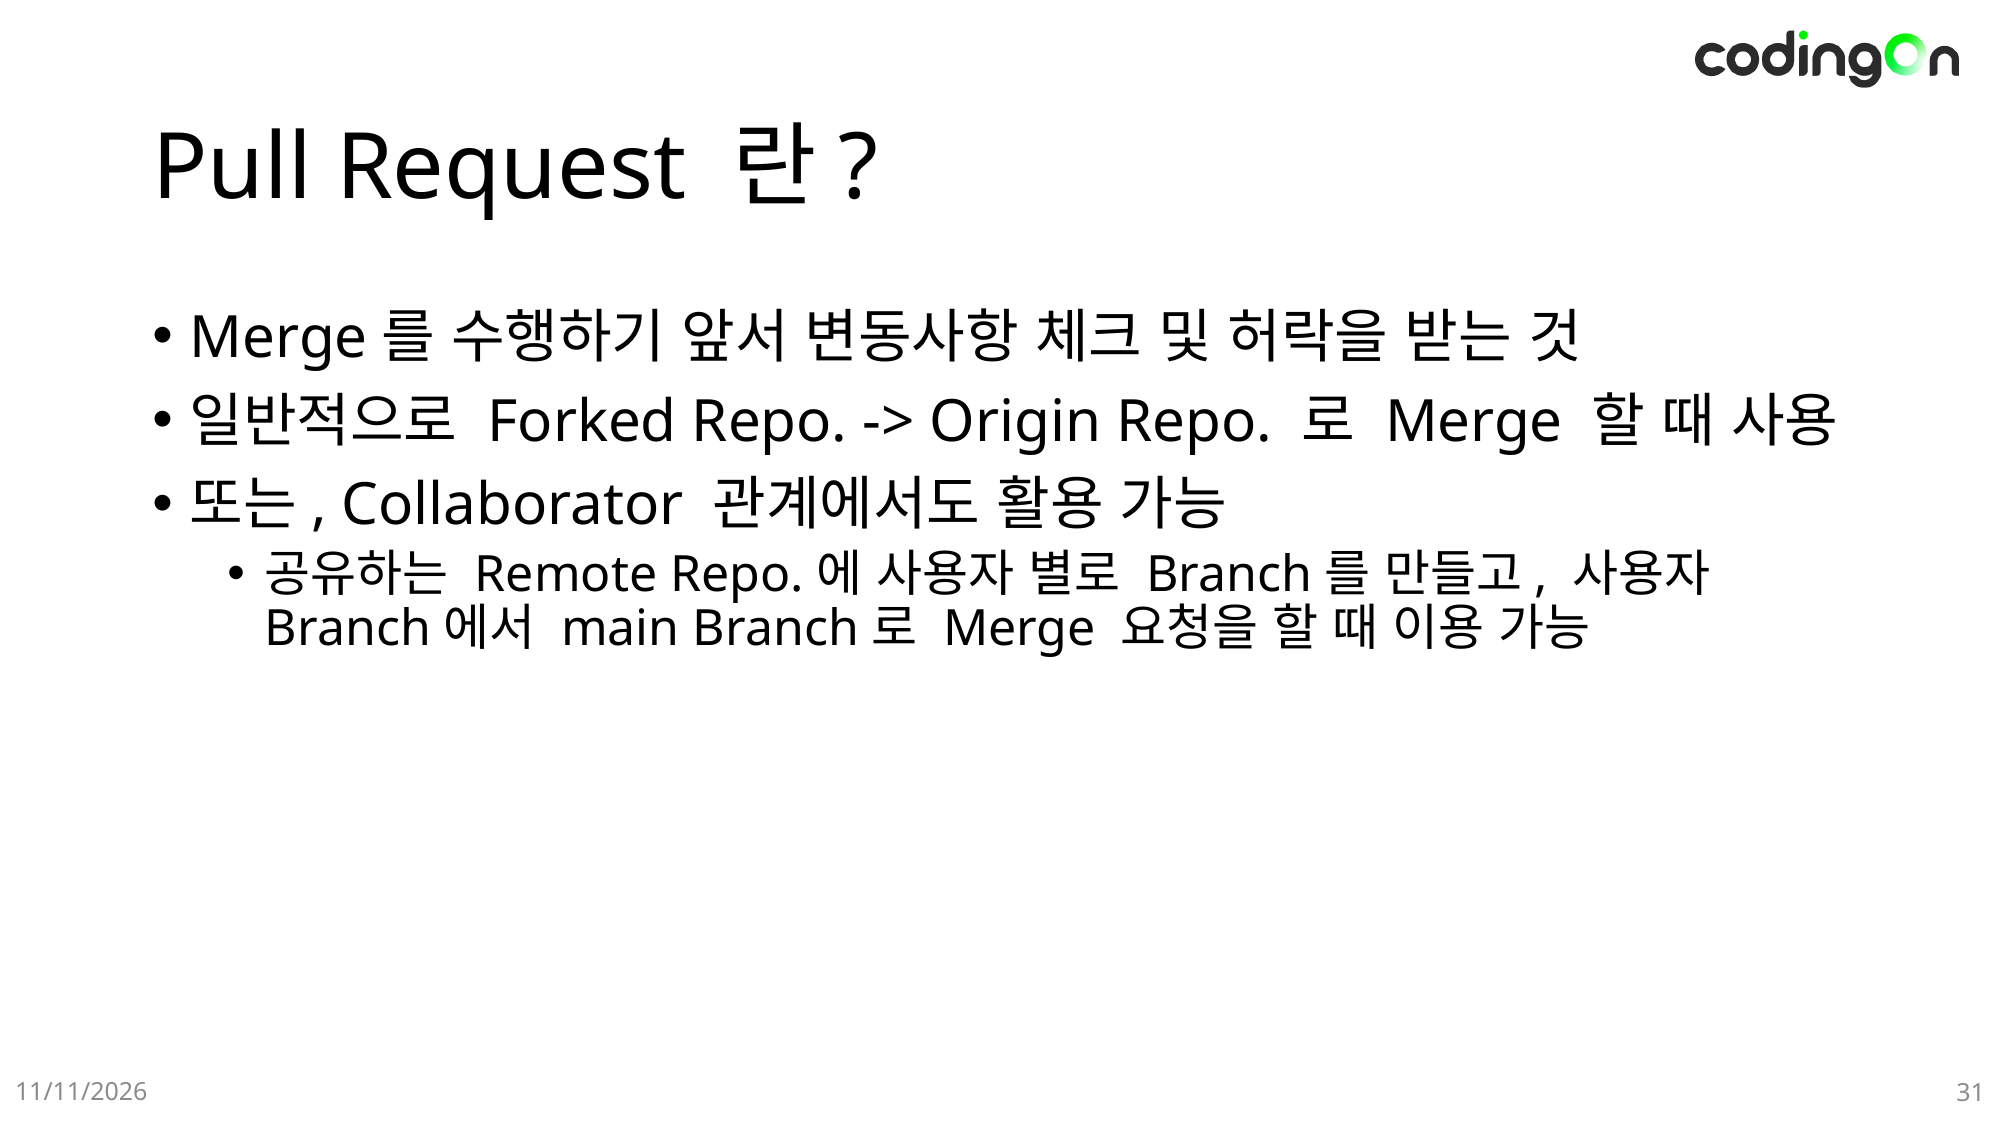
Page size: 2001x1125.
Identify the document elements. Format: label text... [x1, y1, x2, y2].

list Merge를 수행하기 앞서 변동사항 체크 및 허락을 받는 것 일반적으로 Forked Repo. -> Origin Repo. 로 Merge 할 때 사용 또는, Collaborator 관계에서도 활용 가능 공유하는 Remote Repo.에 사용자 별로 Branch를 만들고, 사용자 Branch에서 main Branch로 Merge 요청을 할 때 이용 가능 [137, 299, 1863, 1014]
picture [1695, 30, 1959, 88]
title Pull Request 란? [137, 59, 1863, 278]
slide_number 31 [1550, 1063, 2000, 1124]
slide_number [0, 1062, 450, 1123]
